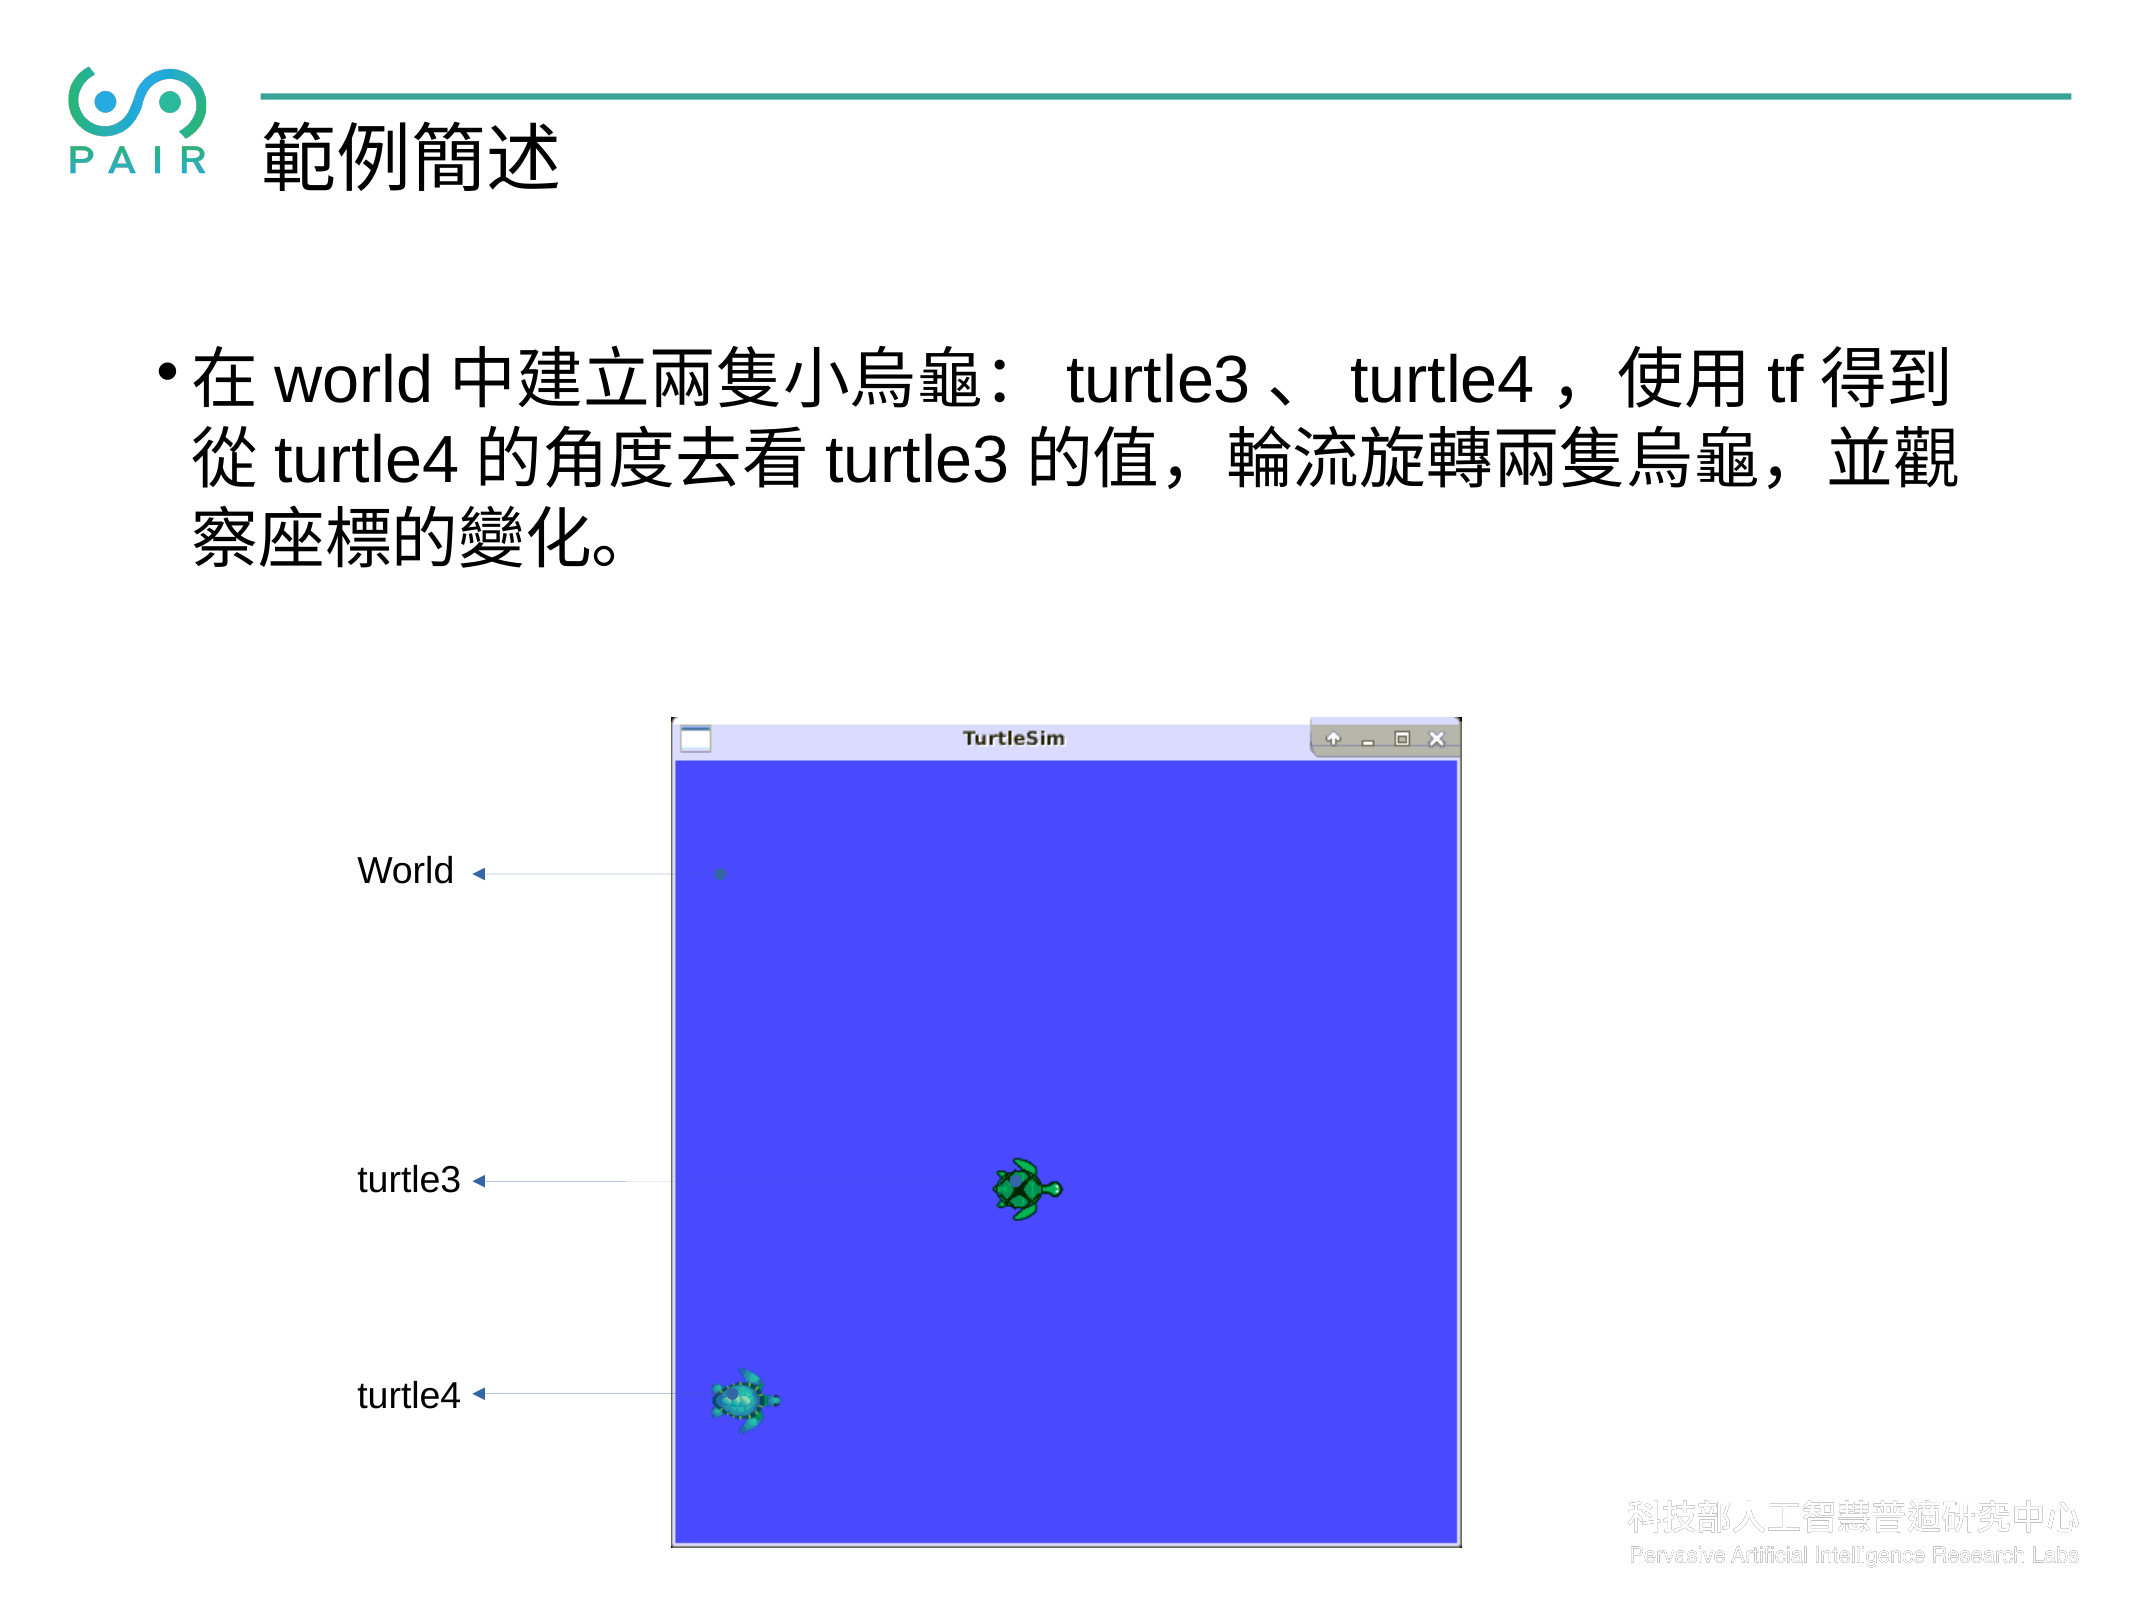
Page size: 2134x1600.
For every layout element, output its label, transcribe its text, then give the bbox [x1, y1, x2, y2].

text_box [473, 867, 666, 881]
picture [671, 717, 1463, 1548]
text_box 範例簡述 [261, 99, 1334, 211]
text_box turtle4 [342, 1364, 496, 1421]
picture [1627, 1499, 2081, 1573]
text_box 在world中建立兩隻小烏龜：turtle3、turtle4，使用tf得到從turtle4的角度去看turtle3的值，輪流旋轉兩隻烏龜，並觀察座標的變化。 [156, 335, 1977, 662]
text_box turtle3 [342, 1147, 496, 1205]
text_box World [342, 838, 473, 919]
picture [65, 59, 209, 181]
